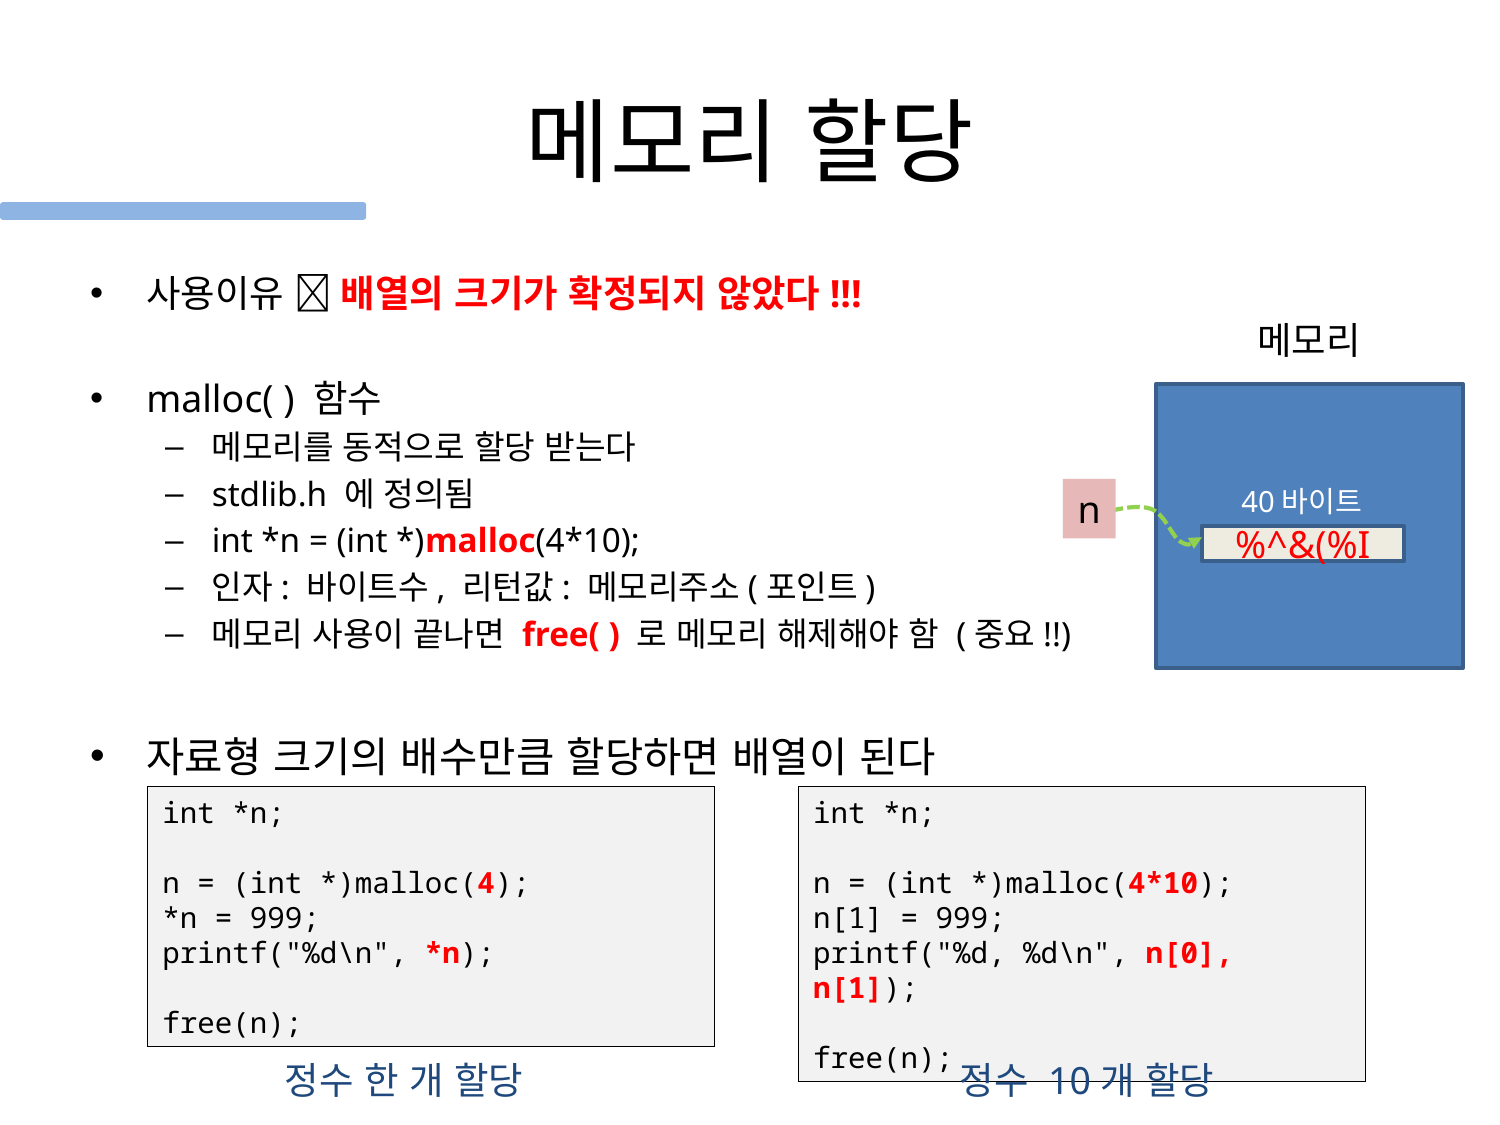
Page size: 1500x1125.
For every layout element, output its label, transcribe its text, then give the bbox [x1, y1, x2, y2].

text_box [0, 200, 369, 222]
title 메모리 할당 [75, 45, 1425, 233]
text_box 40바이트 [1226, 475, 1378, 526]
text_box 메모리 [1242, 310, 1376, 370]
text_box n [1062, 478, 1116, 539]
text_box int *n; n = (int *)malloc(4); *n = 999; printf("%d\n", *n); free(n); [147, 786, 715, 1047]
text_box [1116, 504, 1202, 549]
text_box 정수 10개 할당 [944, 1049, 1229, 1110]
text_box 정수 한 개 할당 [269, 1049, 538, 1110]
text_box %^&(%I [1200, 524, 1406, 563]
text_box int *n; n = (int *)malloc(4*10); n[1] = 999; printf("%d, %d\n", n[0], n[1]); free(n); [798, 786, 1366, 1082]
list 사용이유  배열의 크기가 확정되지 않았다!!! malloc( ) 함수 메모리를 동적으로 할당 받는다 stdlib.h 에 정의됨 int *n = (int *)malloc(4*10); 인자: 바이트수, 리턴값: 메모리주소(포인트) 메모리 사용이 끝나면 free( ) 로 메모리 해제해야 함 (중요!!) 자료형 크기의 배수만큼 할당하면 배열이 된다 [75, 262, 1425, 1005]
text_box [1154, 382, 1465, 670]
